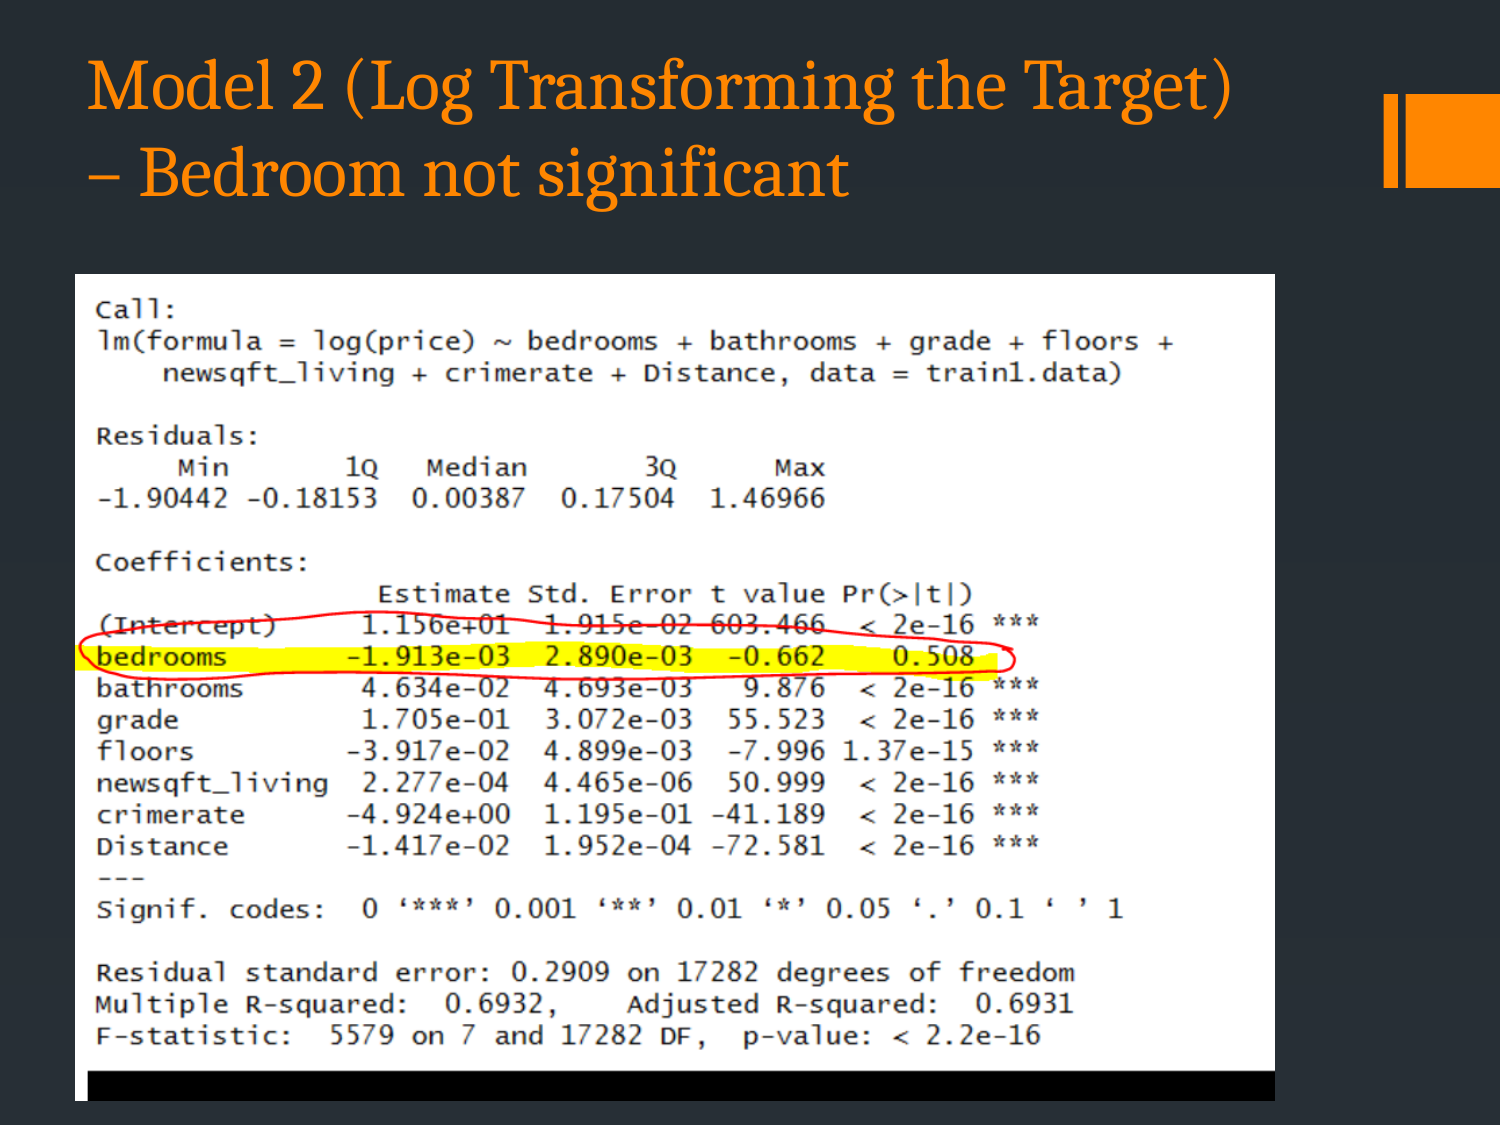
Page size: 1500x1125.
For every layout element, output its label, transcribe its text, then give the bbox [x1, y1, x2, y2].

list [74, 274, 1276, 1101]
title Model 2 (Log Transforming the Target) – Bedroom not significant [71, 29, 1272, 219]
